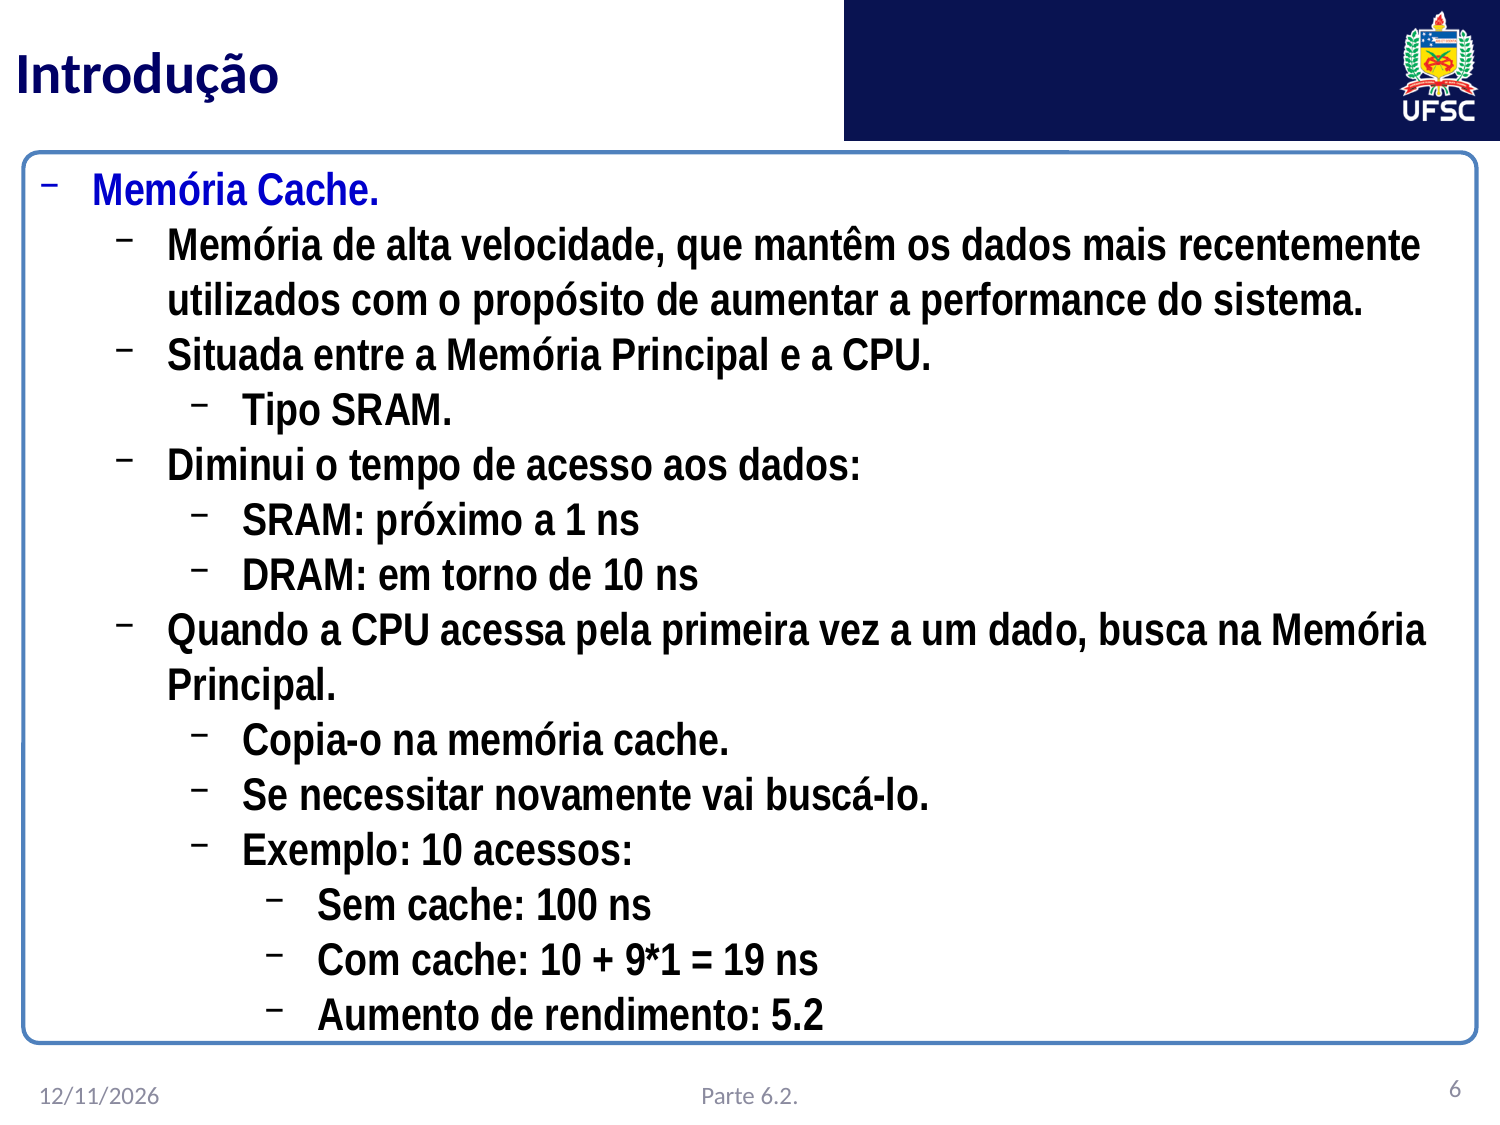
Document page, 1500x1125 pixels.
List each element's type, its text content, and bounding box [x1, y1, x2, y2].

slide_number 6 [1126, 1057, 1477, 1118]
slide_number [23, 1065, 374, 1125]
picture [844, 0, 1500, 141]
text_box Memória Cache. Memória de alta velocidade, que mantêm os dados mais recentemente utilizados com o propósito de aumentar a performance do sistema. Situada entre a Memória Principal e a CPU. Tipo SRAM. Diminui o tempo de acesso aos dados: SRAM: próximo a 1 ns DRAM: em torno de 10 ns Quando a CPU acessa pela primeira vez a um dado, busca na Memória Principal. Copia-o na memória cache. Se necessitar novamente vai buscá-lo. Exemplo: 10 acessos: Sem cache: 100 ns Com cache: 10 + 9*1 = 19 ns Aumento de rendimento: 5.2 [23, 152, 1477, 1047]
title Introdução [0, 0, 844, 141]
footer Parte 6.2. [512, 1065, 988, 1125]
